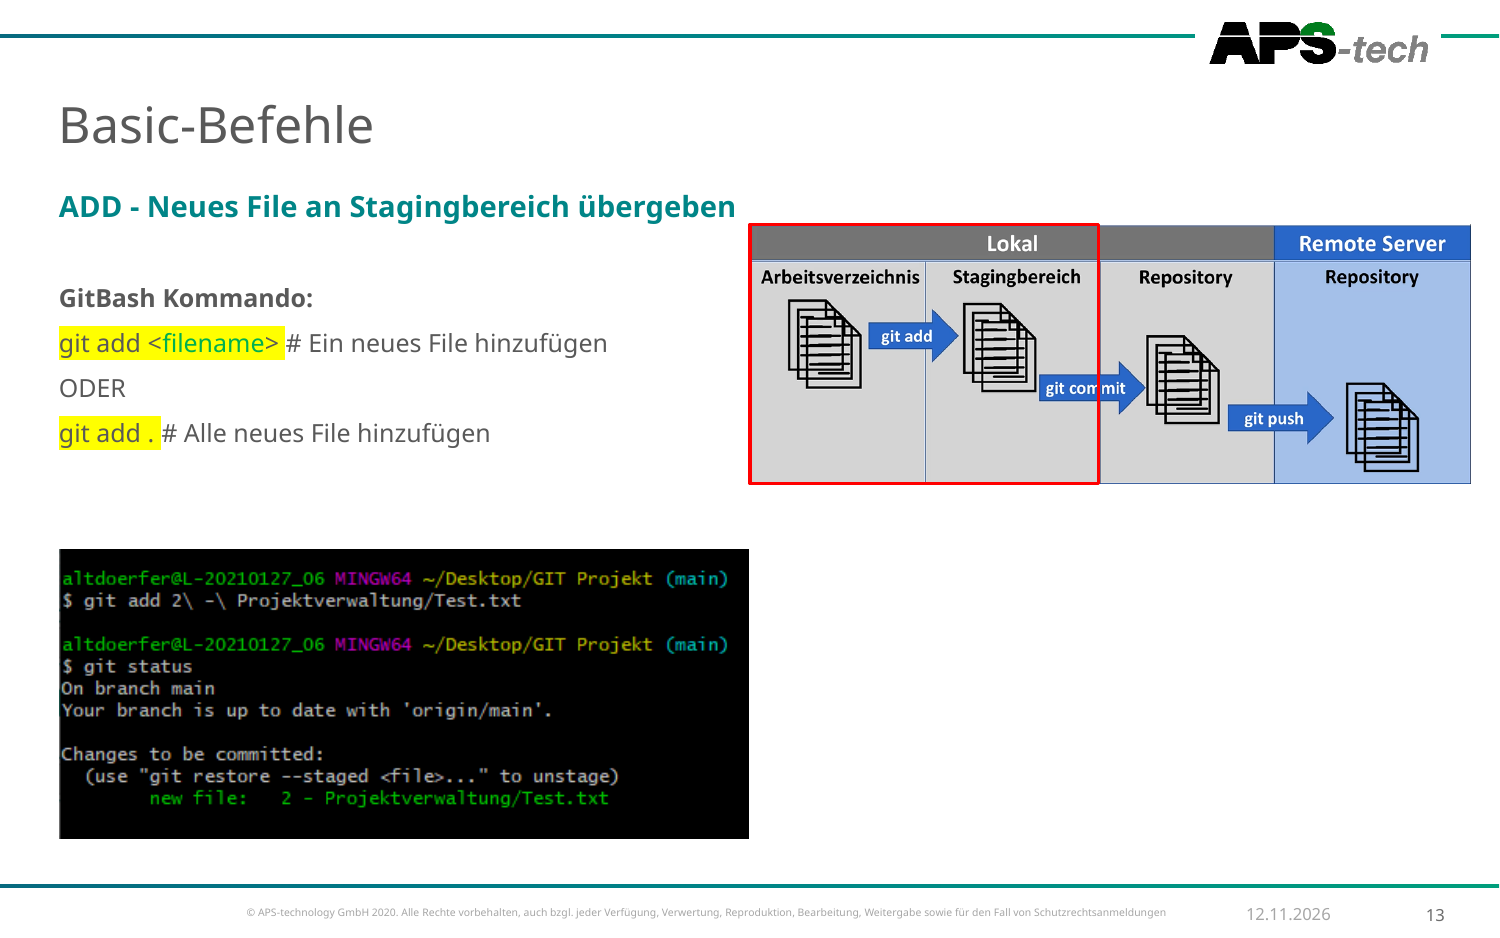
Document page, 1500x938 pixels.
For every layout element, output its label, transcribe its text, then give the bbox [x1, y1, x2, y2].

list ADD - Neues File an Stagingbereich übergeben GitBash Kommando: git add <filename> # Ein neues File hinzufügen ODER git add . # Alle neues File hinzufügen [59, 170, 1459, 798]
picture [58, 549, 749, 840]
picture [1196, 0, 1500, 87]
picture [749, 224, 1471, 484]
picture [0, 34, 1195, 38]
list Basic-Befehle [59, 98, 1459, 148]
picture [0, 884, 1500, 888]
slide_number 13 [1385, 903, 1485, 929]
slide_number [1226, 902, 1351, 927]
